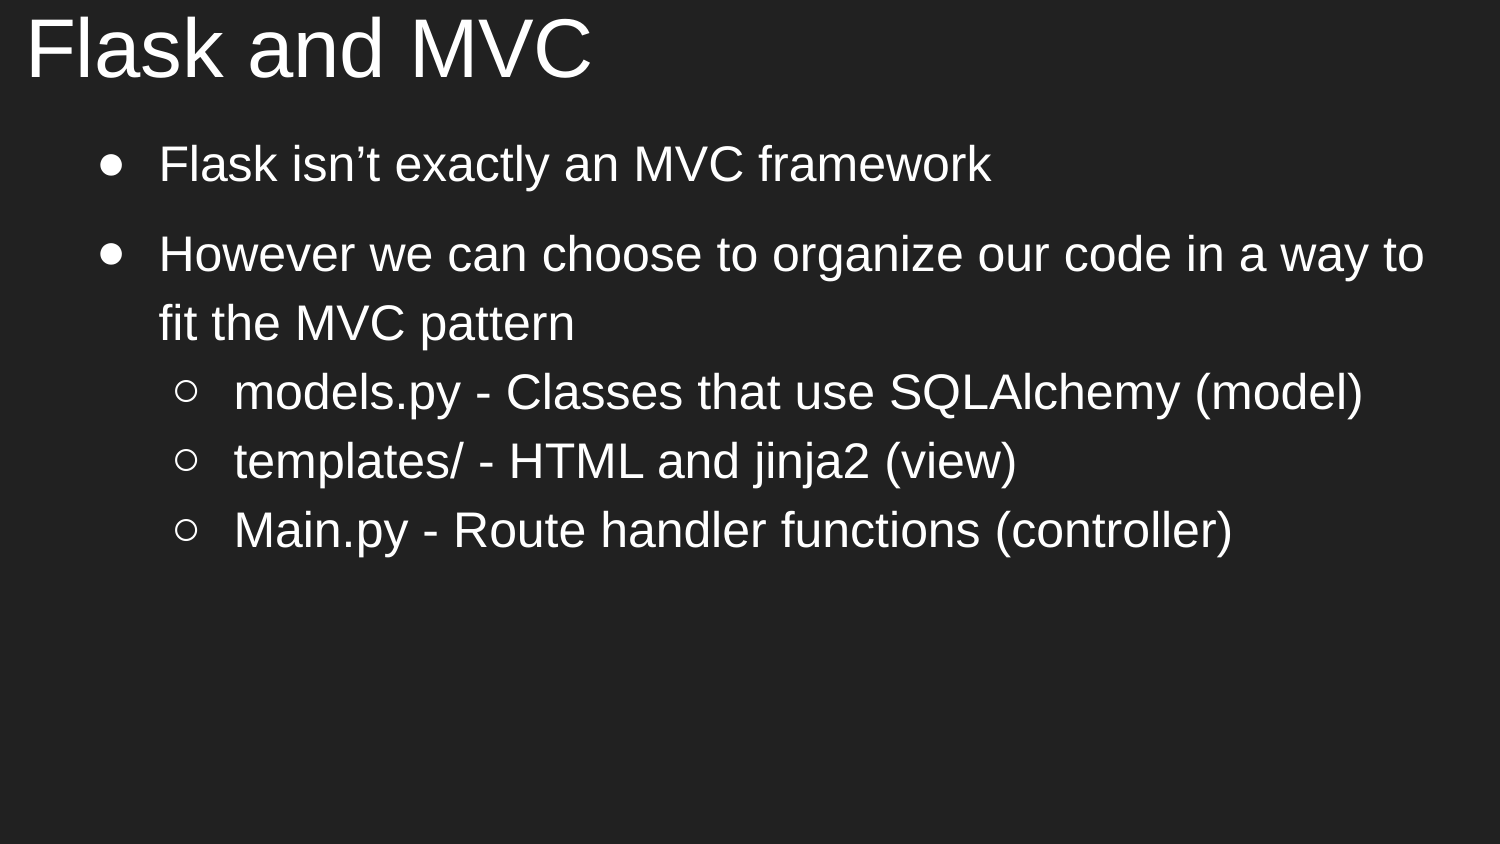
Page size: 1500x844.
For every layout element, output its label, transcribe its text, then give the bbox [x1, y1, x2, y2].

title Flask and MVC [10, 0, 1449, 66]
text_box Flask isn’t exactly an MVC framework However we can choose to organize our code in a way to fit the MVC pattern models.py - Classes that use SQLAlchemy (model) templates/ - HTML and jinja2 (view) Main.py - Route handler functions (controller) [68, 107, 1483, 822]
